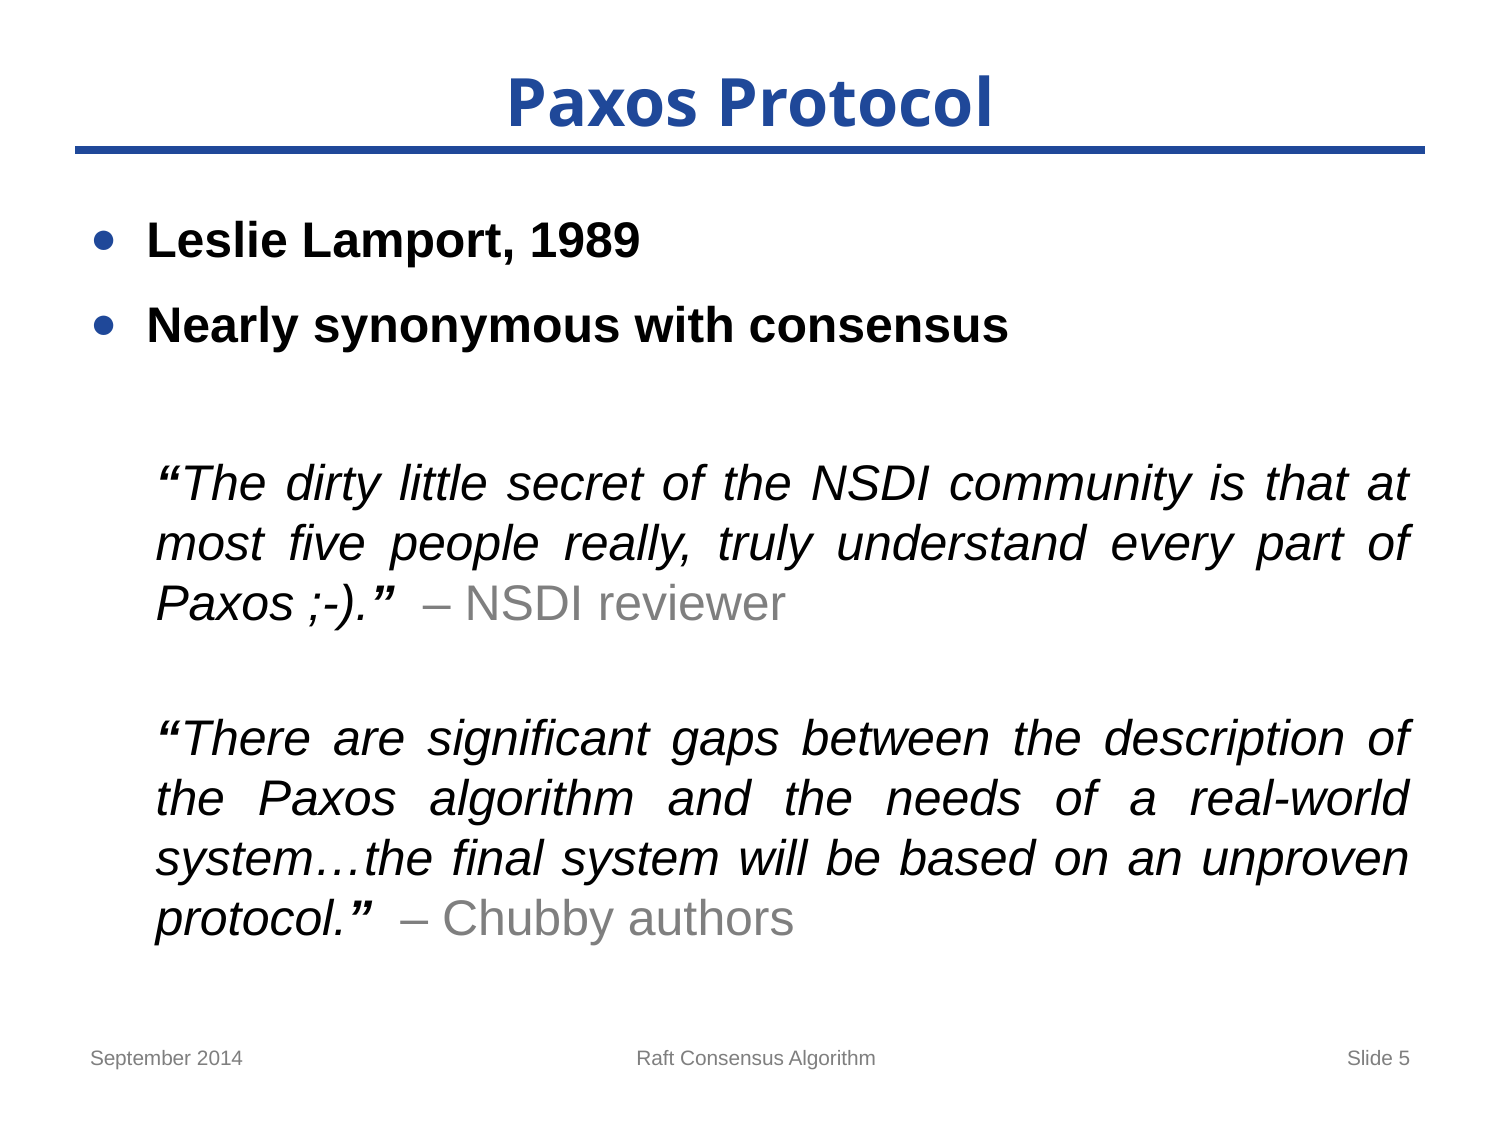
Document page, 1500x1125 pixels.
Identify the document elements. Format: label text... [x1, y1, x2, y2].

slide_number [75, 1037, 425, 1103]
footer Raft Consensus Algorithm [474, 1037, 1038, 1103]
title Paxos Protocol [75, 50, 1425, 150]
slide_number Slide 5 [1074, 1037, 1425, 1103]
list Leslie Lamport, 1989 Nearly synonymous with consensus “The dirty little secret of the NSDI community is that at most five people really, truly understand every part of Paxos ;-).” – NSDI reviewer “There are significant gaps between the description of the Paxos algorithm and the needs of a real-world system…the final system will be based on an unproven protocol.” – Chubby authors [75, 200, 1425, 1005]
